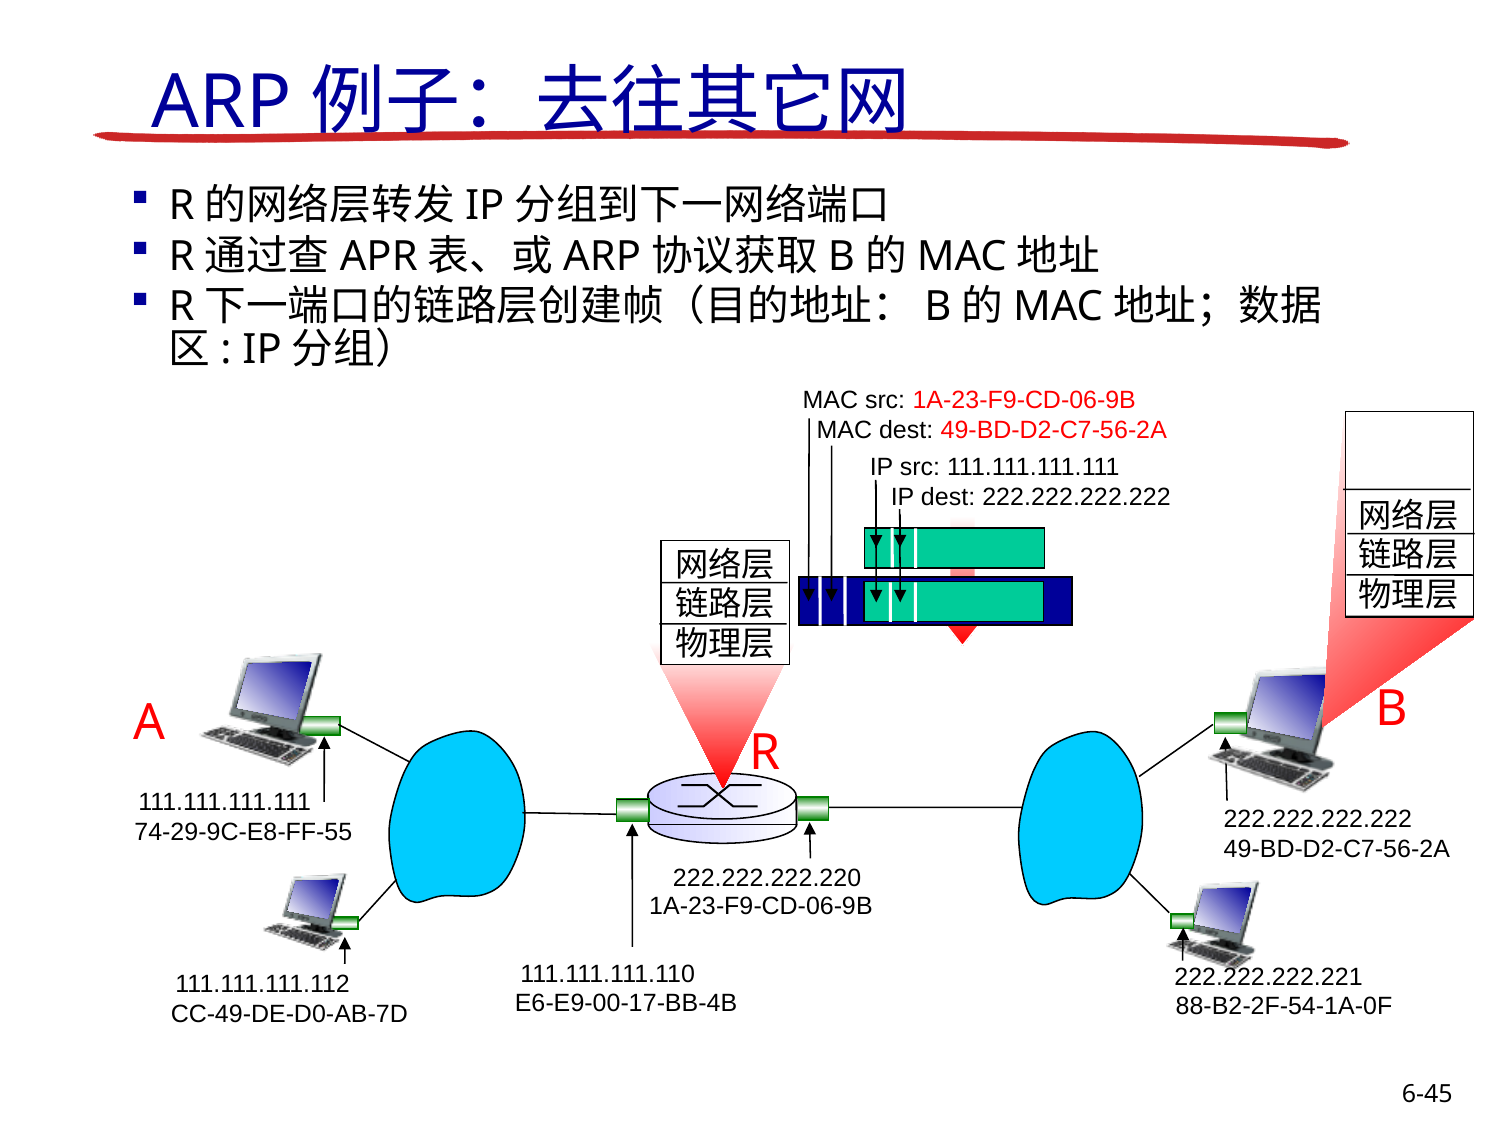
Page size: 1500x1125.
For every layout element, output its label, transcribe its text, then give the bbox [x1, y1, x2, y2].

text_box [116, 649, 1466, 1036]
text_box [785, 375, 1185, 626]
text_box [1322, 406, 1475, 728]
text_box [648, 455, 796, 789]
slide_number 6-45 [1387, 1069, 1478, 1115]
picture [88, 124, 1364, 154]
text_box R的网络层转发IP分组到下一网络端口 R通过查APR表、或ARP协议获取B的MAC地址 R下一端口的链路层创建帧（目的地址：B的MAC地址；数据区: IP分组） [115, 177, 1391, 269]
text_box [117, 236, 1393, 355]
title ARP例子：去往其它网 [136, 3, 1412, 191]
text_box [953, 635, 972, 646]
